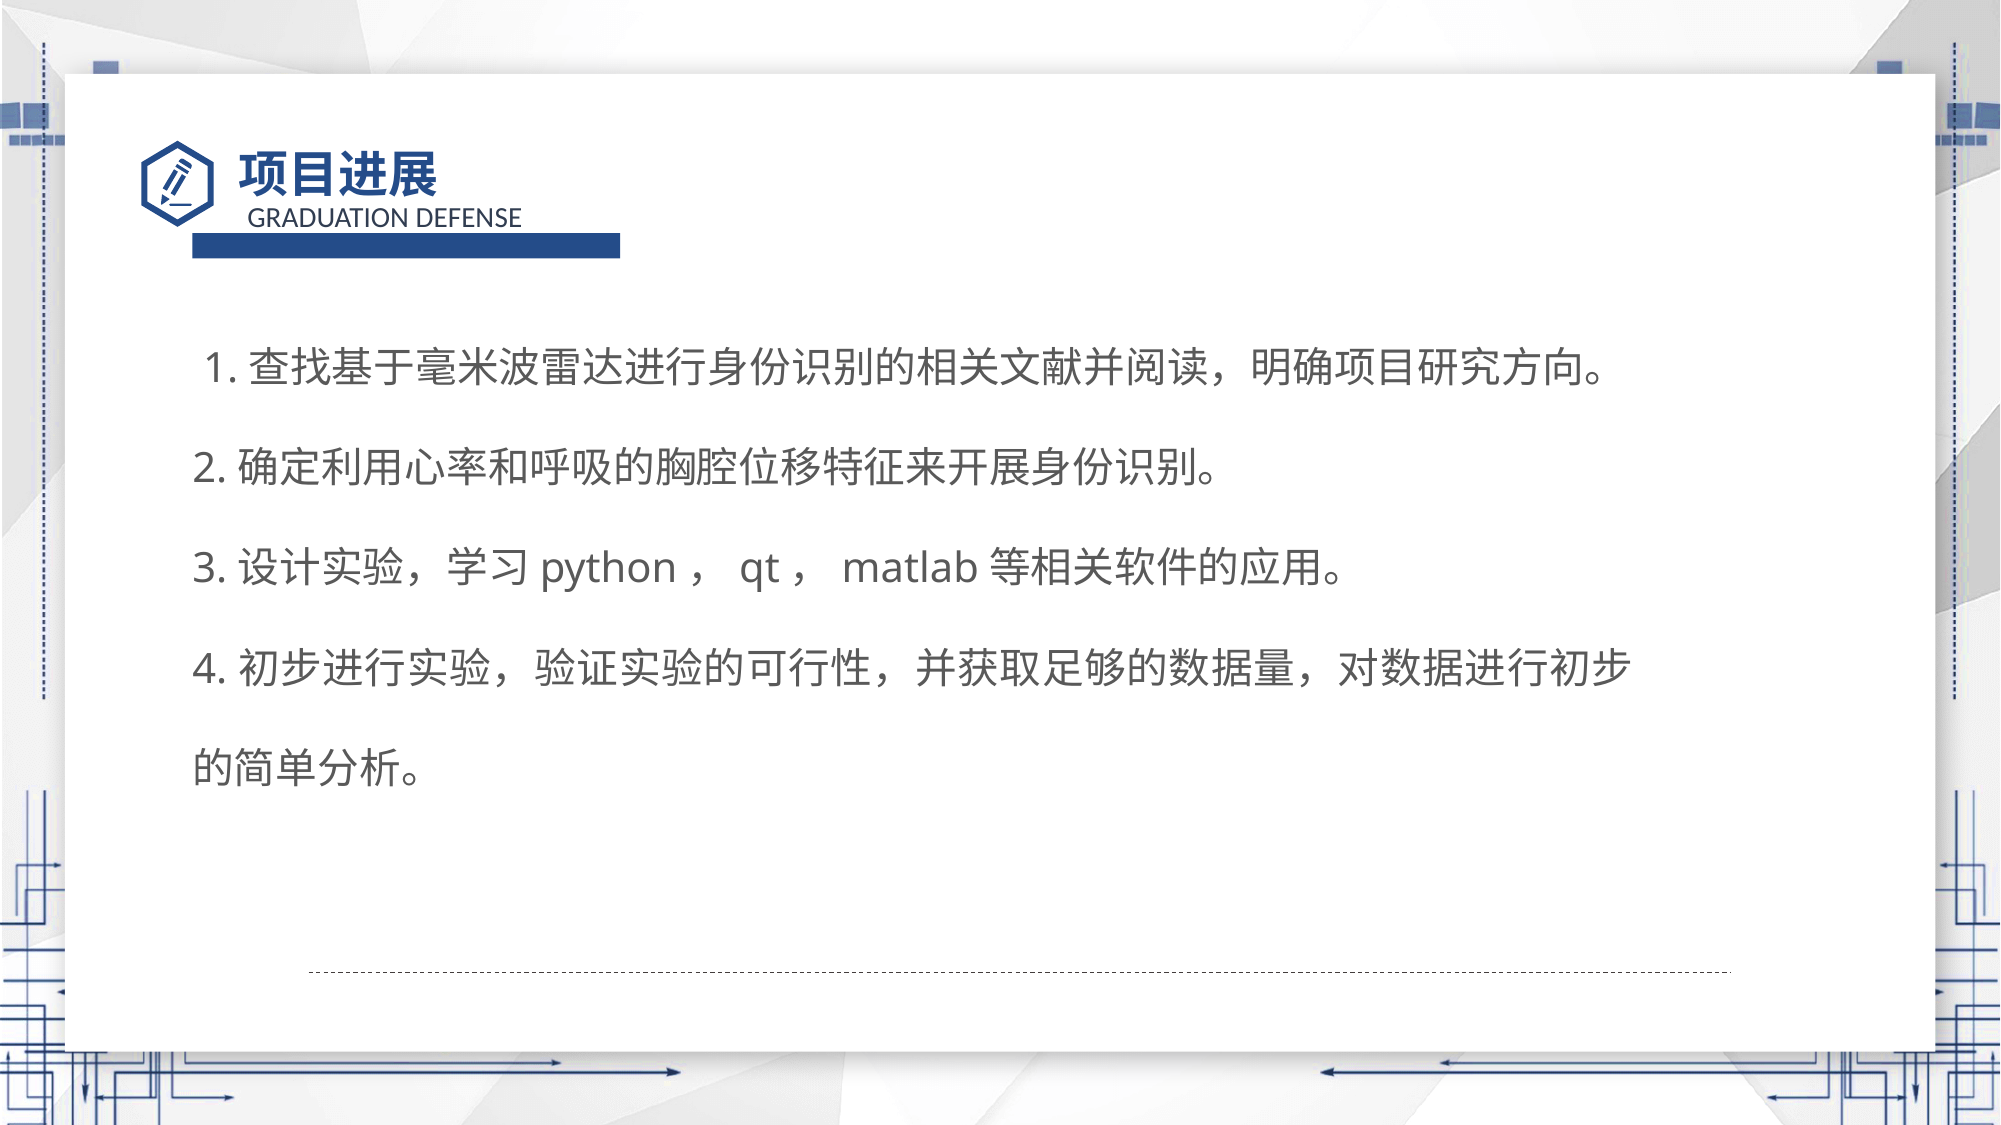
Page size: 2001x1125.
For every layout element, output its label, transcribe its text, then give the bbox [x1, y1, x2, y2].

picture [0, 0, 2001, 1125]
text_box [191, 232, 621, 259]
title 项目进展 [223, 123, 820, 199]
text_box 1.查找基于毫米波雷达进行身份识别的相关文献并阅读，明确项目研究方向。 2.确定利用心率和呼吸的胸腔位移特征来开展身份识别。 3.设计实验，学习python，qt，matlab等相关软件的应用。 4.初步进行实验，验证实验的可行性，并获取足够的数据量，对数据进行初步的简单分析。 [192, 291, 1634, 992]
